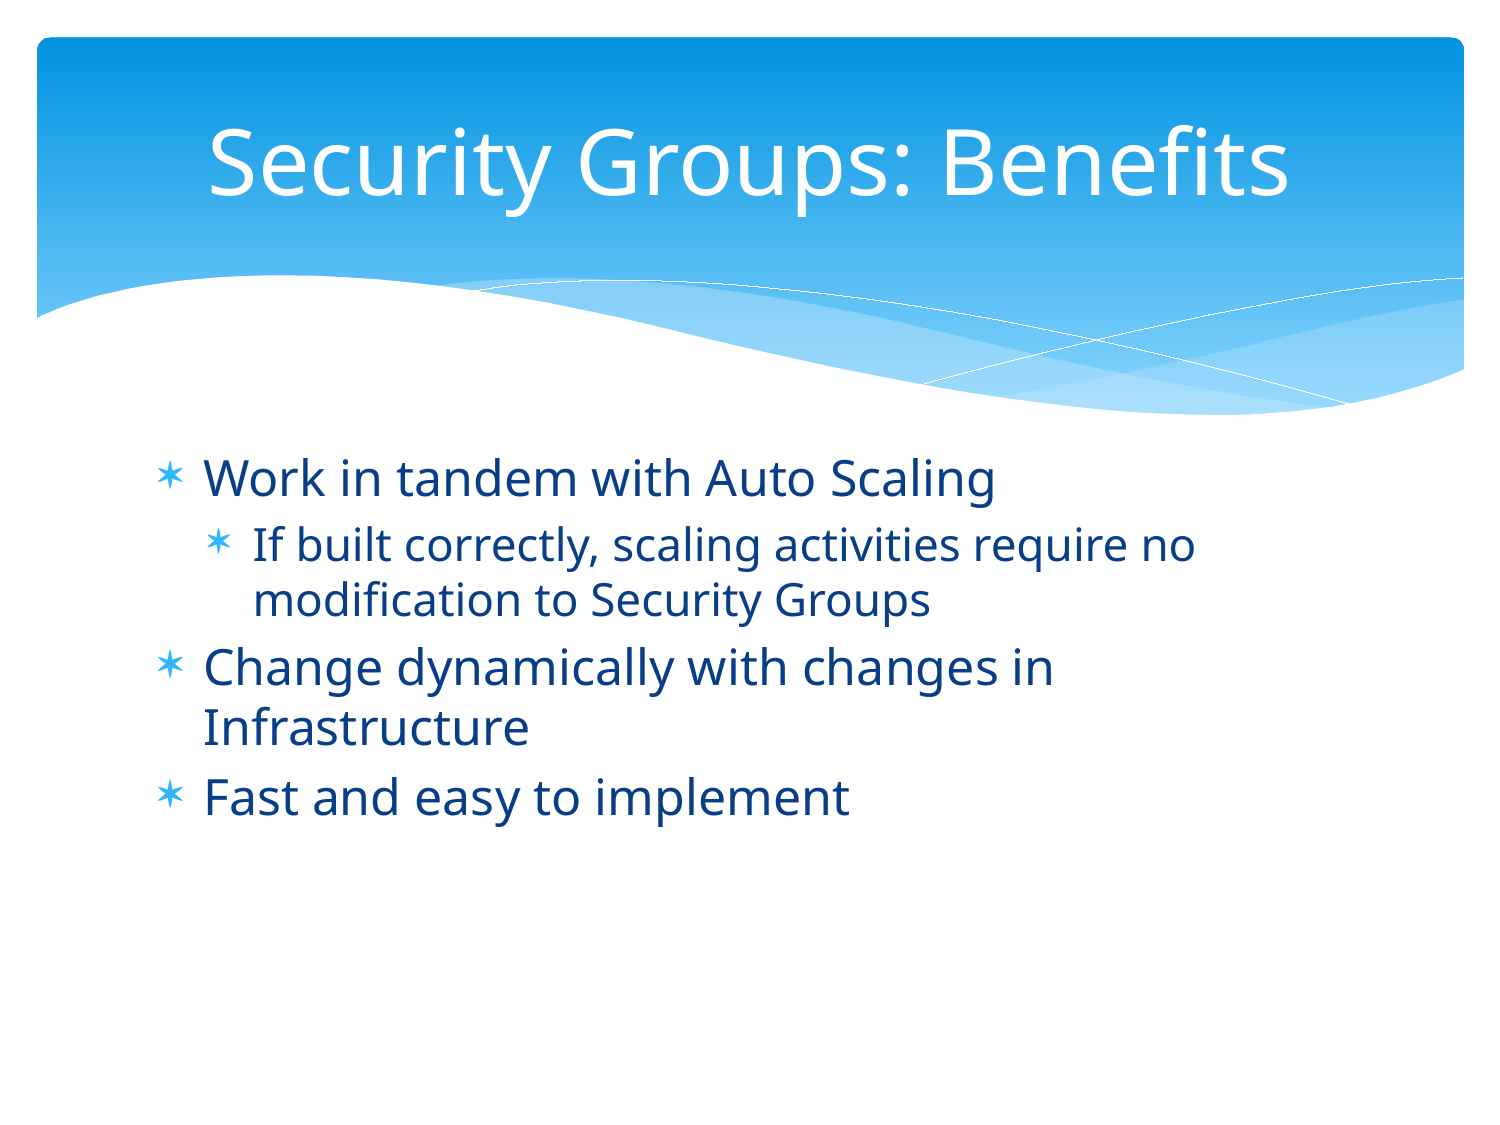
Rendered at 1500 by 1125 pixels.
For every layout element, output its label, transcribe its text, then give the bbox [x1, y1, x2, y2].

title Security Groups: Benefits [75, 55, 1425, 261]
list Work in tandem with Auto Scaling If built correctly, scaling activities require no modification to Security Groups Change dynamically with changes in Infrastructure Fast and easy to implement [143, 438, 1359, 1005]
